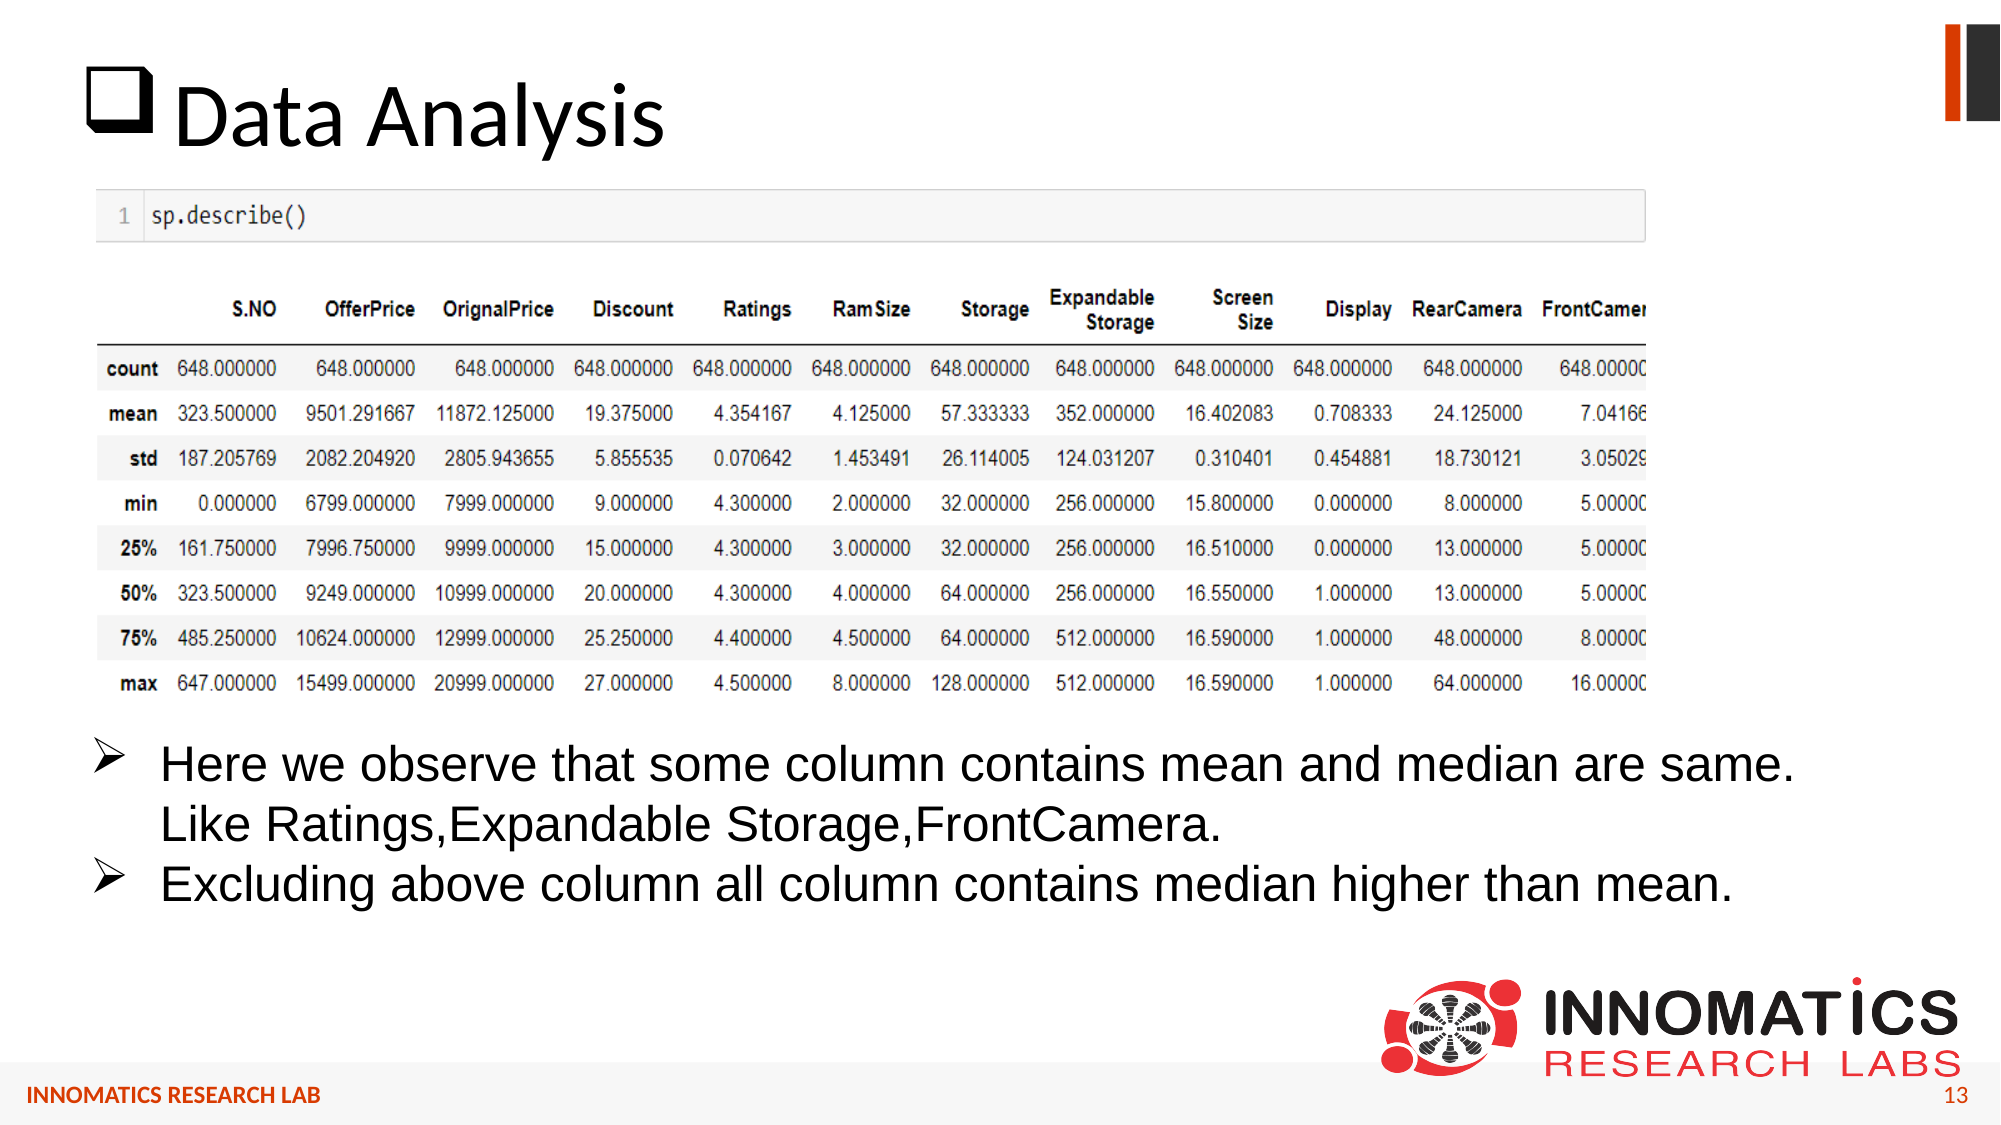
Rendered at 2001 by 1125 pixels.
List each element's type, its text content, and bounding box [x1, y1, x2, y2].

title Data Analysis [64, 59, 1794, 278]
picture [96, 189, 1647, 714]
picture [1381, 977, 1960, 1077]
text_box Here we observe that some column contains mean and median are same. Like Ratings,Expandable Storage,FrontCamera. Excluding above column all column contains median higher than mean. [75, 724, 1957, 919]
